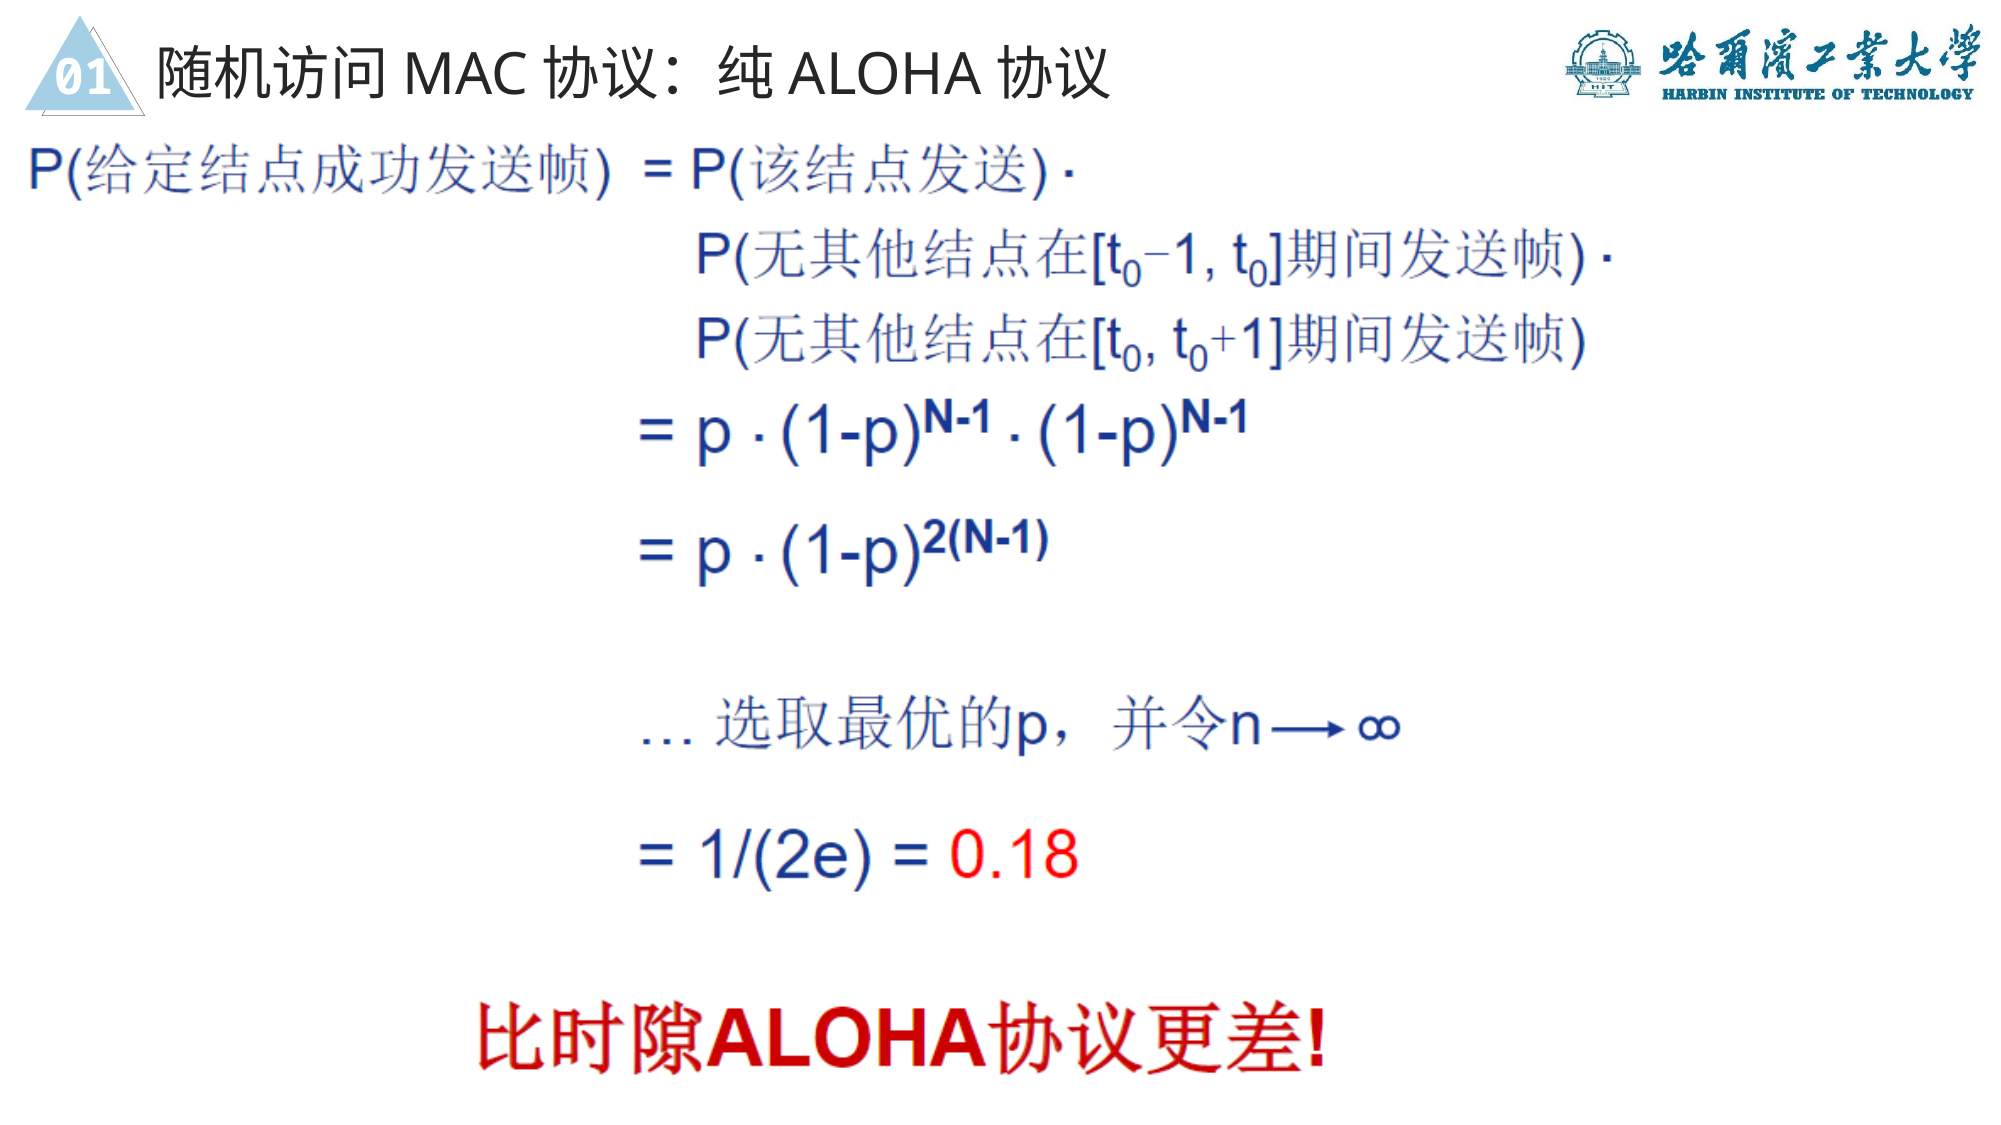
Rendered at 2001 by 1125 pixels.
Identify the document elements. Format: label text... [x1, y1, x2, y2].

picture [1562, 15, 1989, 111]
picture [24, 118, 1778, 1112]
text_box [24, 15, 145, 116]
text_box 随机访问MAC协议：纯ALOHA协议 [155, 13, 1373, 118]
